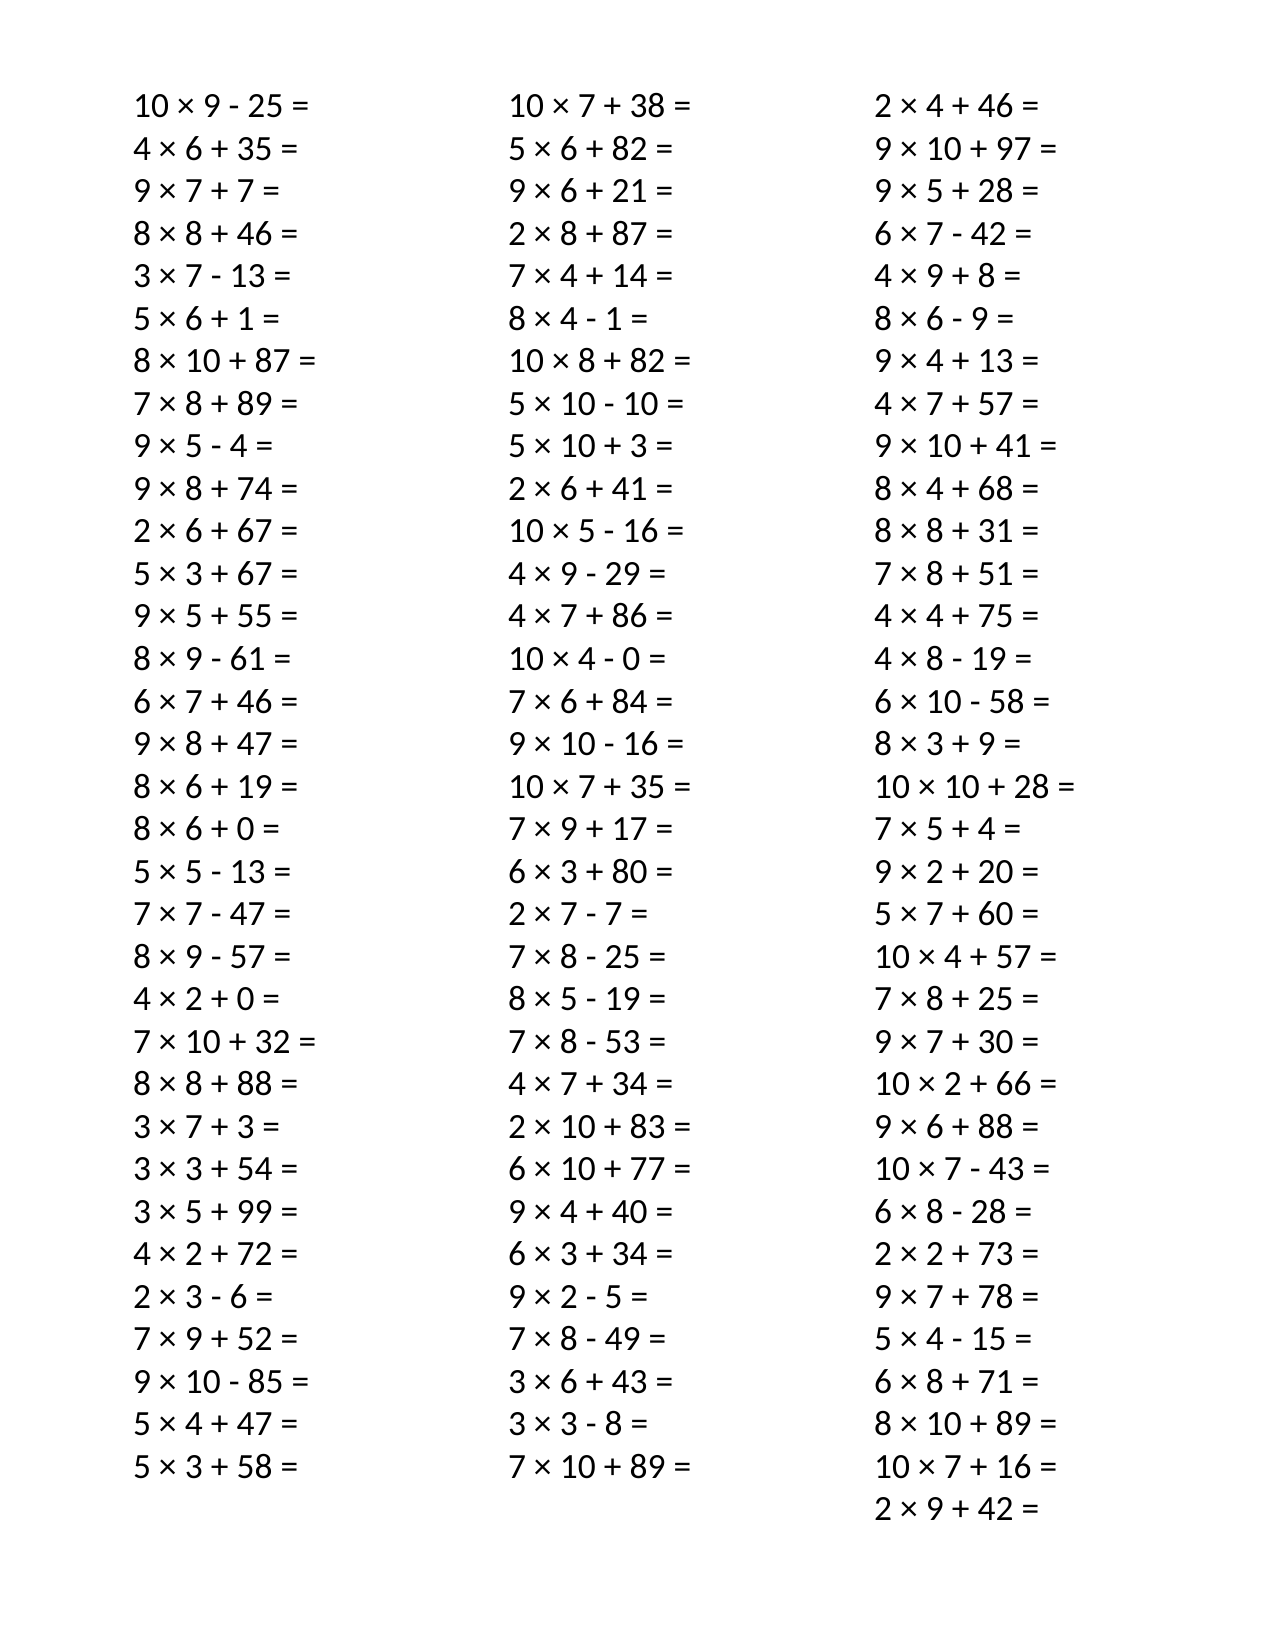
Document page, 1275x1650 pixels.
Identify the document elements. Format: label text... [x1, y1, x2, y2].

text_box 10 × 9 - 25 = 4 × 6 + 35 = 9 × 7 + 7 = 8 × 8 + 46 = 3 × 7 - 13 = 5 × 6 + 1 = 8 × 10 + 87 = 7 × 8 + 89 = 9 × 5 - 4 = 9 × 8 + 74 = 2 × 6 + 67 = 5 × 3 + 67 = 9 × 5 + 55 = 8 × 9 - 61 = 6 × 7 + 46 = 9 × 8 + 47 = 8 × 6 + 19 = 8 × 6 + 0 = 5 × 5 - 13 = 7 × 7 - 47 = 8 × 9 - 57 = 4 × 2 + 0 = 7 × 10 + 32 = 8 × 8 + 88 = 3 × 7 + 3 = 3 × 3 + 54 = 3 × 5 + 99 = 4 × 2 + 72 = 2 × 3 - 6 = 7 × 9 + 52 = 9 × 10 - 85 = 5 × 4 + 47 = 5 × 3 + 58 = [118, 74, 332, 1536]
text_box 2 × 4 + 46 = 9 × 10 + 97 = 9 × 5 + 28 = 6 × 7 - 42 = 4 × 9 + 8 = 8 × 6 - 9 = 9 × 4 + 13 = 4 × 7 + 57 = 9 × 10 + 41 = 8 × 4 + 68 = 8 × 8 + 31 = 7 × 8 + 51 = 4 × 4 + 75 = 4 × 8 - 19 = 6 × 10 - 58 = 8 × 3 + 9 = 10 × 10 + 28 = 7 × 5 + 4 = 9 × 2 + 20 = 5 × 7 + 60 = 10 × 4 + 57 = 7 × 8 + 25 = 9 × 7 + 30 = 10 × 2 + 66 = 9 × 6 + 88 = 10 × 7 - 43 = 6 × 8 - 28 = 2 × 2 + 73 = 9 × 7 + 78 = 5 × 4 - 15 = 6 × 8 + 71 = 8 × 10 + 89 = 10 × 7 + 16 = 2 × 9 + 42 = [859, 74, 1091, 1578]
text_box 10 × 7 + 38 = 5 × 6 + 82 = 9 × 6 + 21 = 2 × 8 + 87 = 7 × 4 + 14 = 8 × 4 - 1 = 10 × 8 + 82 = 5 × 10 - 10 = 5 × 10 + 3 = 2 × 6 + 41 = 10 × 5 - 16 = 4 × 9 - 29 = 4 × 7 + 86 = 10 × 4 - 0 = 7 × 6 + 84 = 9 × 10 - 16 = 10 × 7 + 35 = 7 × 9 + 17 = 6 × 3 + 80 = 2 × 7 - 7 = 7 × 8 - 25 = 8 × 5 - 19 = 7 × 8 - 53 = 4 × 7 + 34 = 2 × 10 + 83 = 6 × 10 + 77 = 9 × 4 + 40 = 6 × 3 + 34 = 9 × 2 - 5 = 7 × 8 - 49 = 3 × 6 + 43 = 3 × 3 - 8 = 7 × 10 + 89 = [493, 74, 707, 1536]
